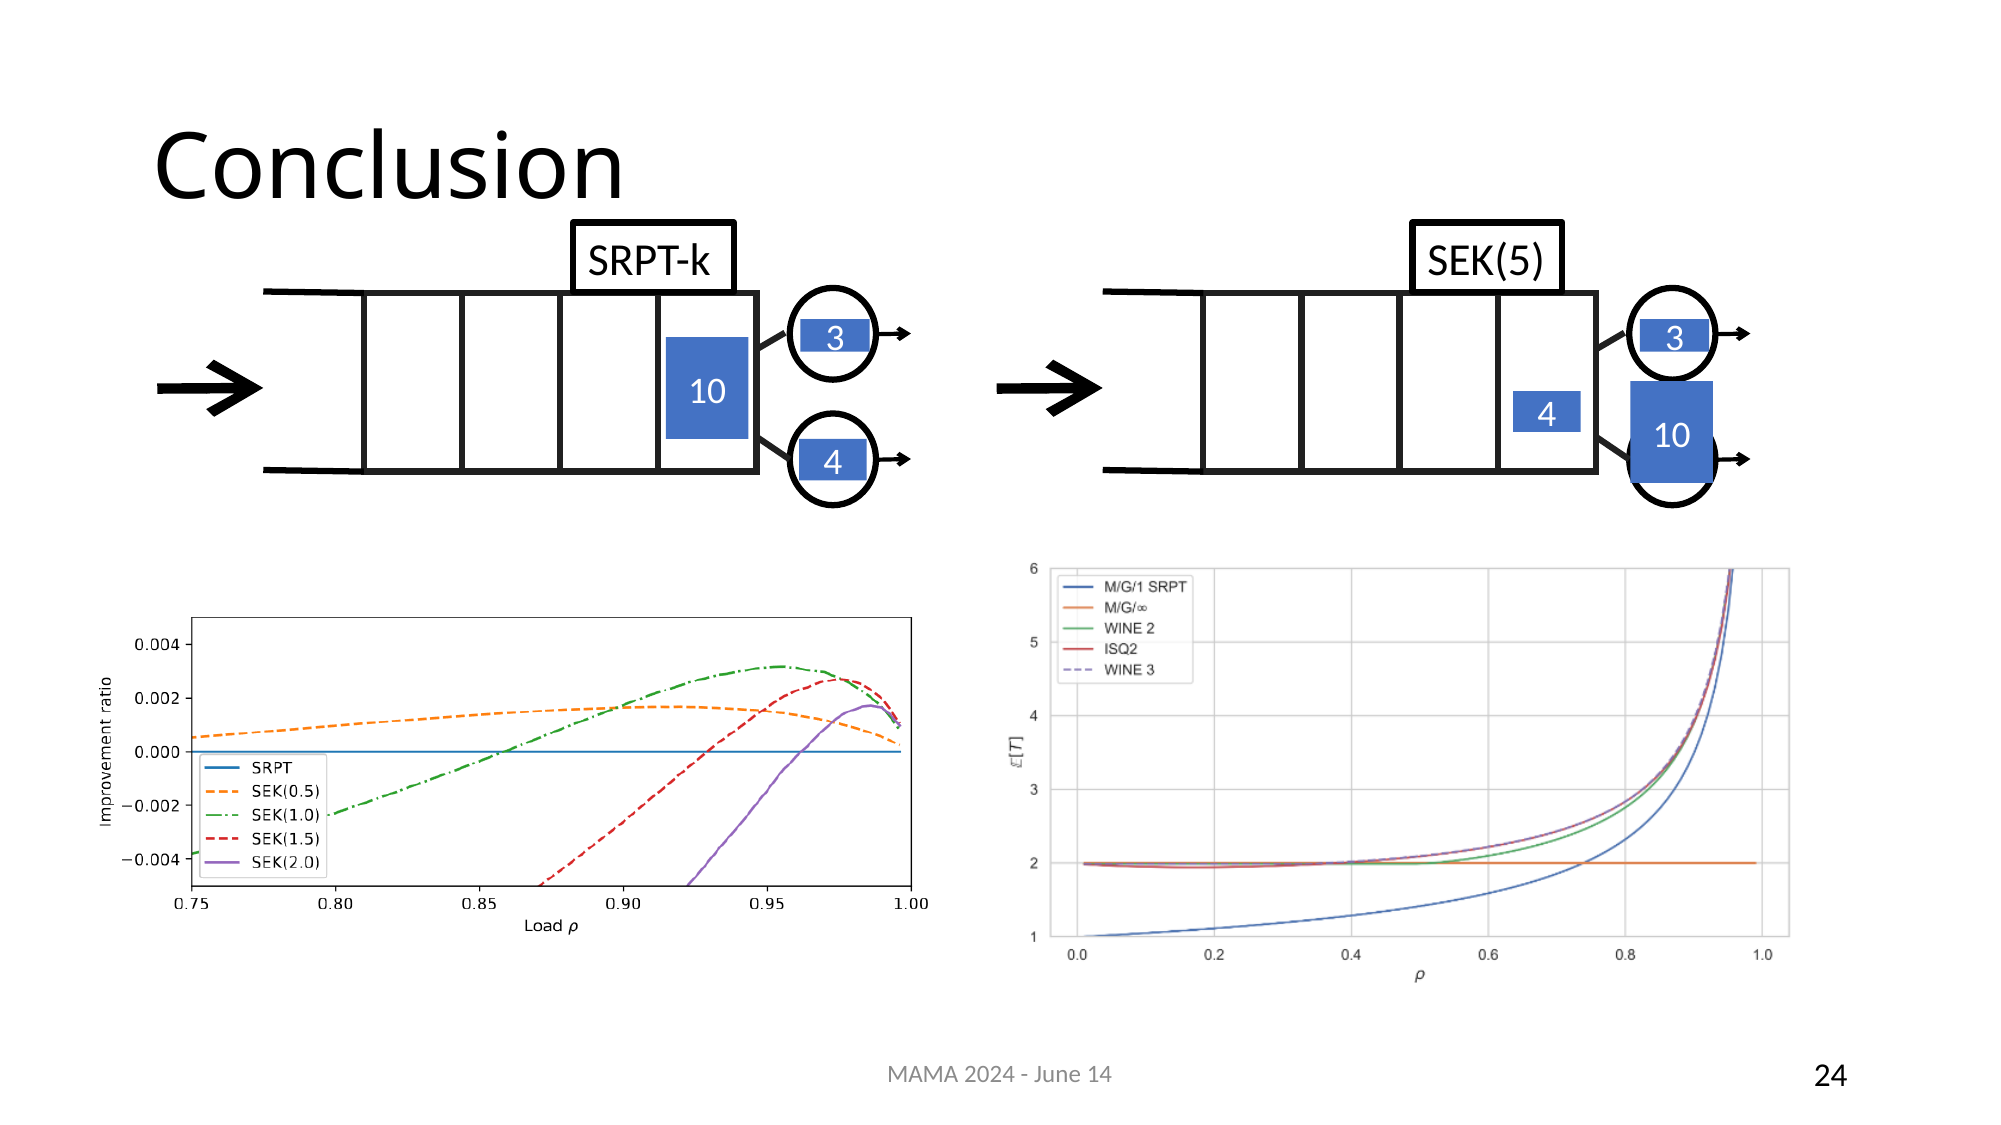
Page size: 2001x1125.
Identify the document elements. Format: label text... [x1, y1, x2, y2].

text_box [157, 222, 1751, 506]
footer MAMA 2024 - June 14 [662, 1042, 1338, 1103]
slide_number 24 [1412, 1042, 1863, 1103]
title Conclusion [137, 59, 1863, 278]
picture [90, 597, 933, 940]
picture [992, 550, 1807, 991]
